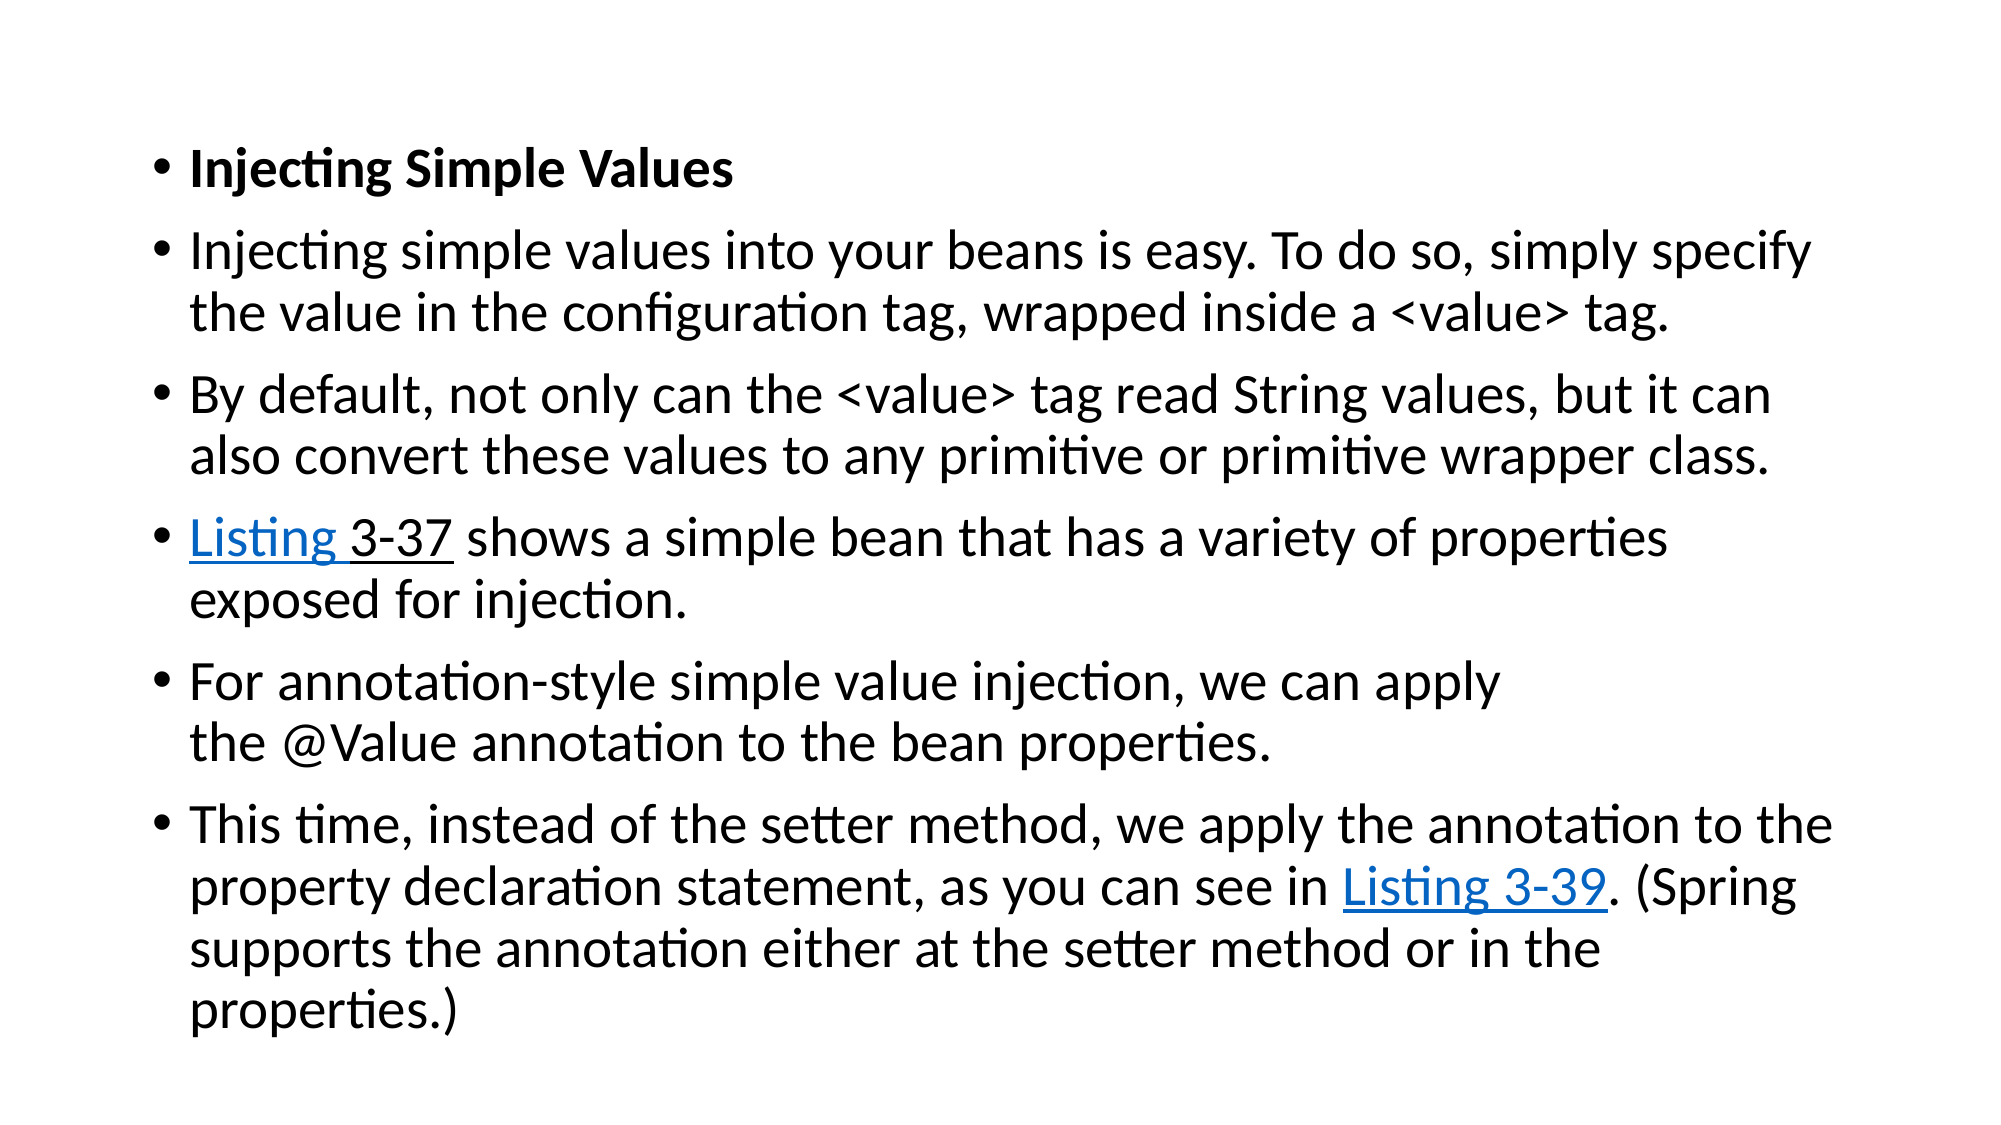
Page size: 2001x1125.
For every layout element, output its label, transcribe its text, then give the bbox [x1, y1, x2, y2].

list Injecting Simple Values Injecting simple values into your beans is easy. To do so, simply specify the value in the configuration tag, wrapped inside a <value> tag. By default, not only can the <value> tag read String values, but it can also convert these values to any primitive or primitive wrapper class. Listing 3-37 shows a simple bean that has a variety of properties exposed for injection. For annotation-style simple value injection, we can apply the @Value annotation to the bean properties. This time, instead of the setter method, we apply the annotation to the property declaration statement, as you can see in Listing 3-39. (Spring supports the annotation either at the setter method or in the properties.) [137, 130, 1863, 1060]
